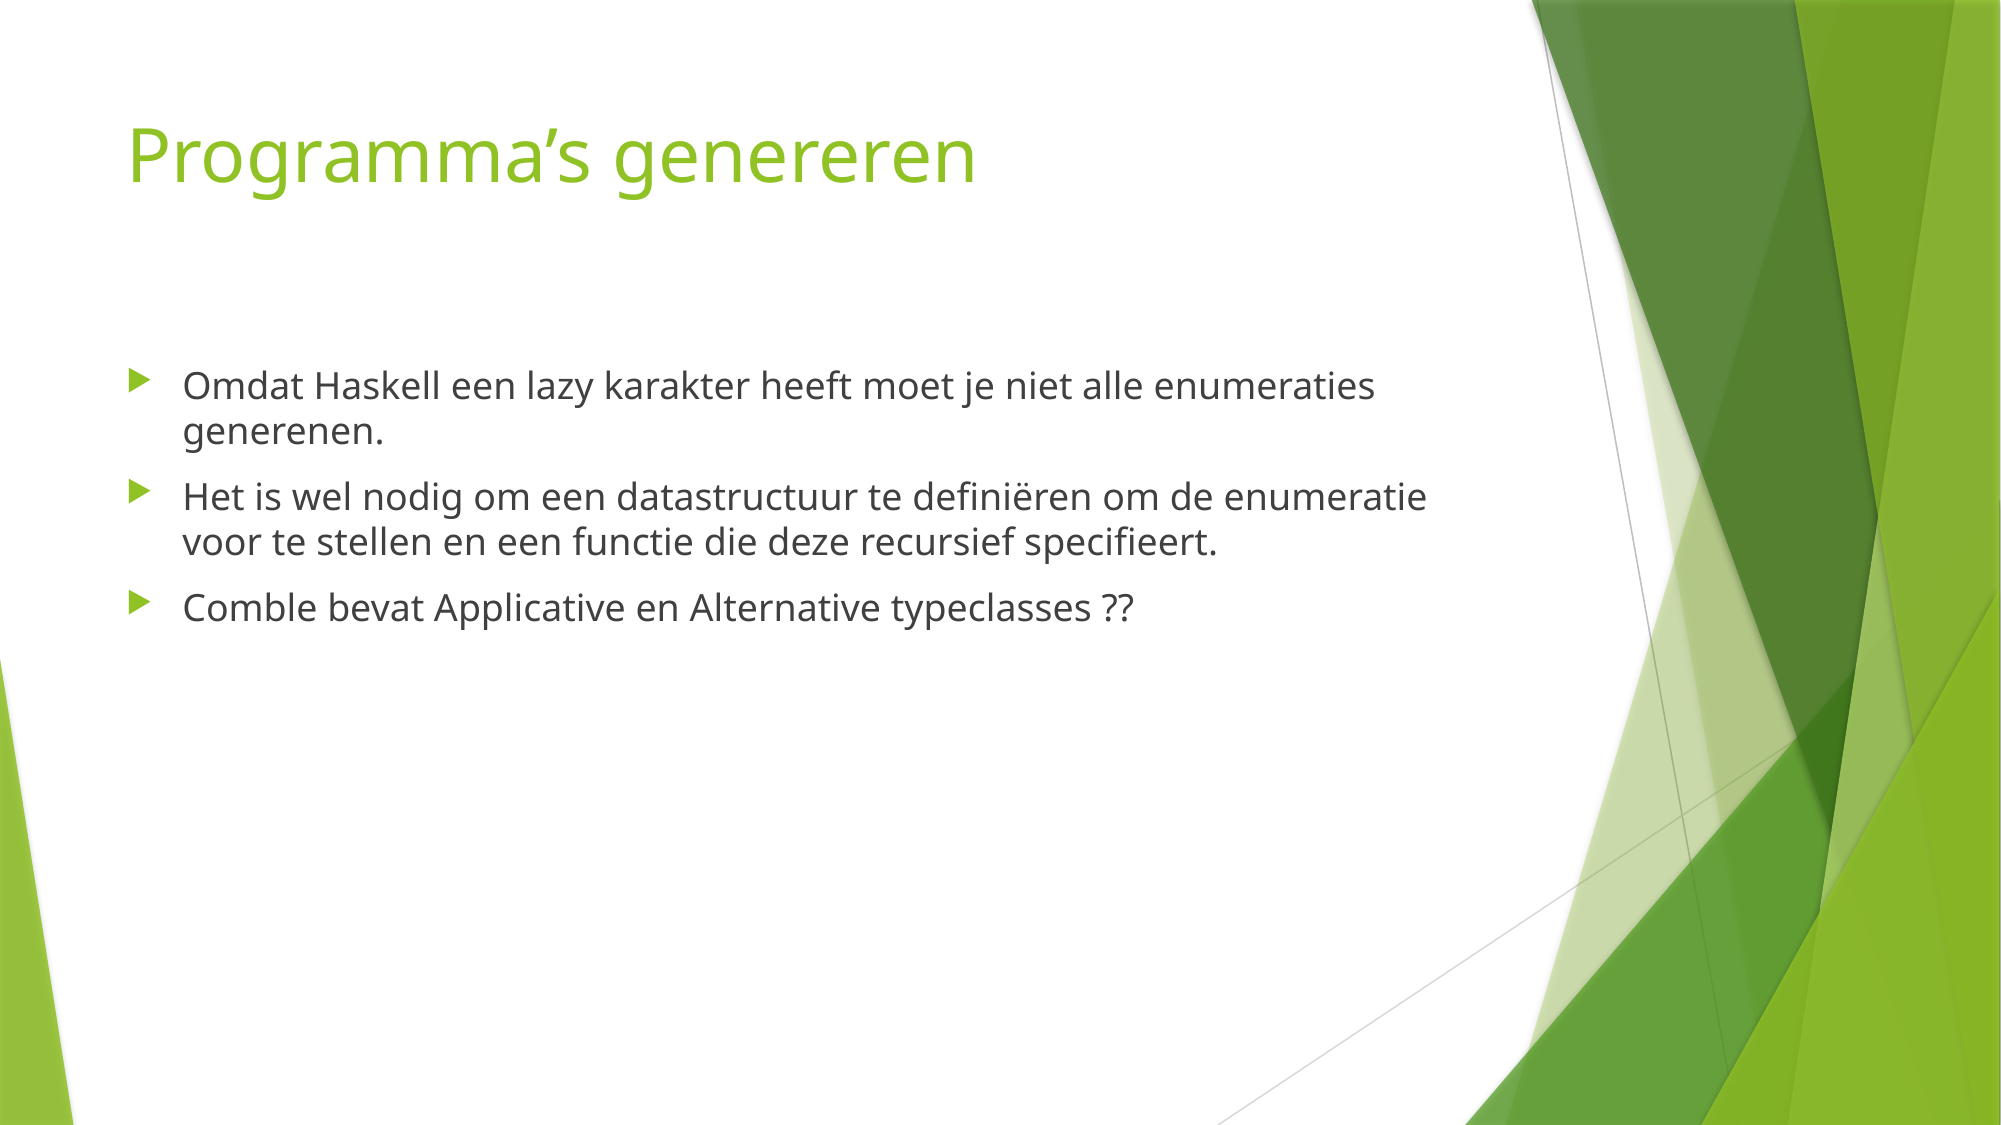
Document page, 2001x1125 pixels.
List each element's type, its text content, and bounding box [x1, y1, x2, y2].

list Omdat Haskell een lazy karakter heeft moet je niet alle enumeraties generenen. Het is wel nodig om een datastructuur te definiëren om de enumeratie voor te stellen en een functie die deze recursief specifieert. Comble bevat Applicative en Alternative typeclasses ?? [111, 354, 1522, 992]
title Programma’s genereren [111, 99, 1522, 317]
